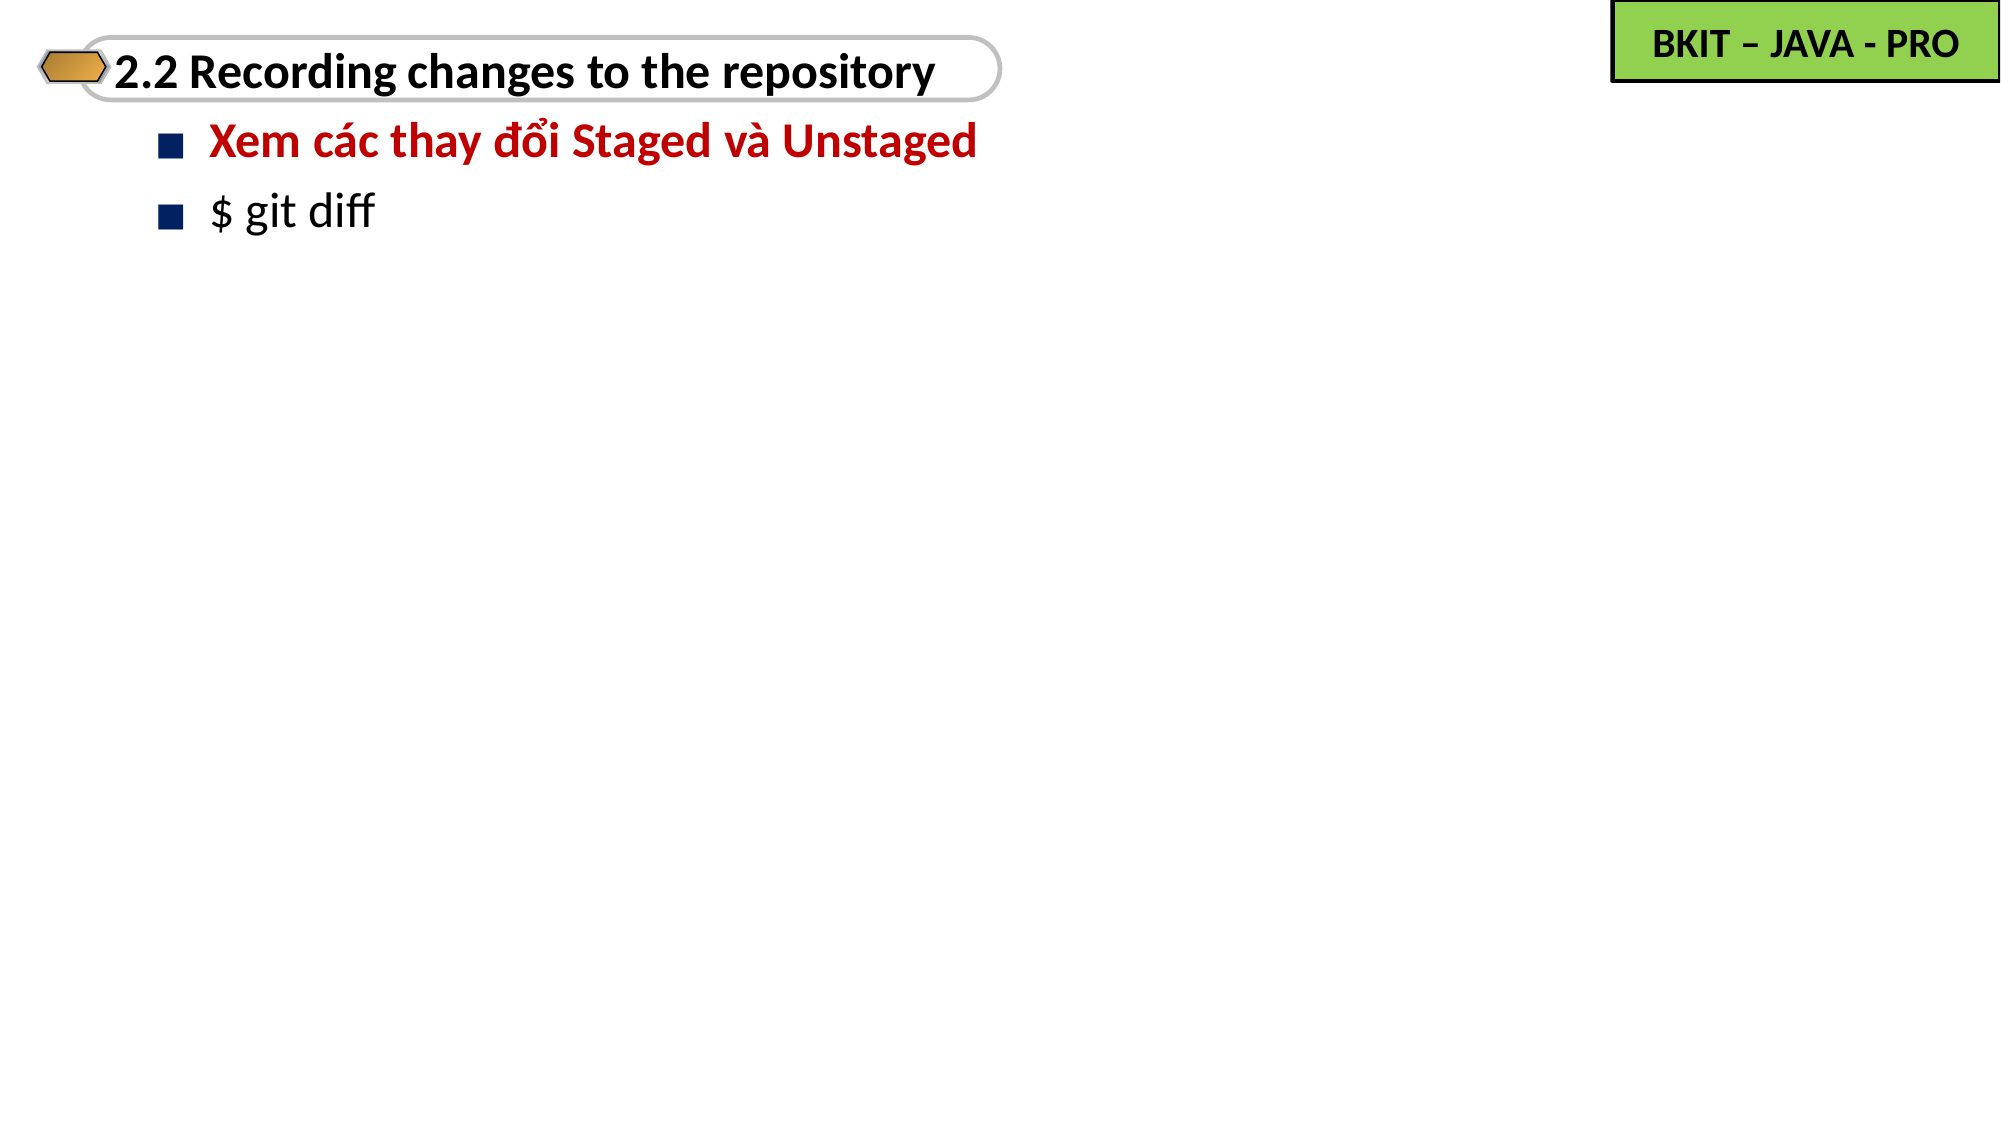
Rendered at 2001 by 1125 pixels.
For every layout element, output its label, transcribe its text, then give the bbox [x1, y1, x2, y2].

text_box Xem các thay đổi Staged và Unstaged $ git diff [137, 99, 2000, 1085]
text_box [37, 37, 1001, 101]
